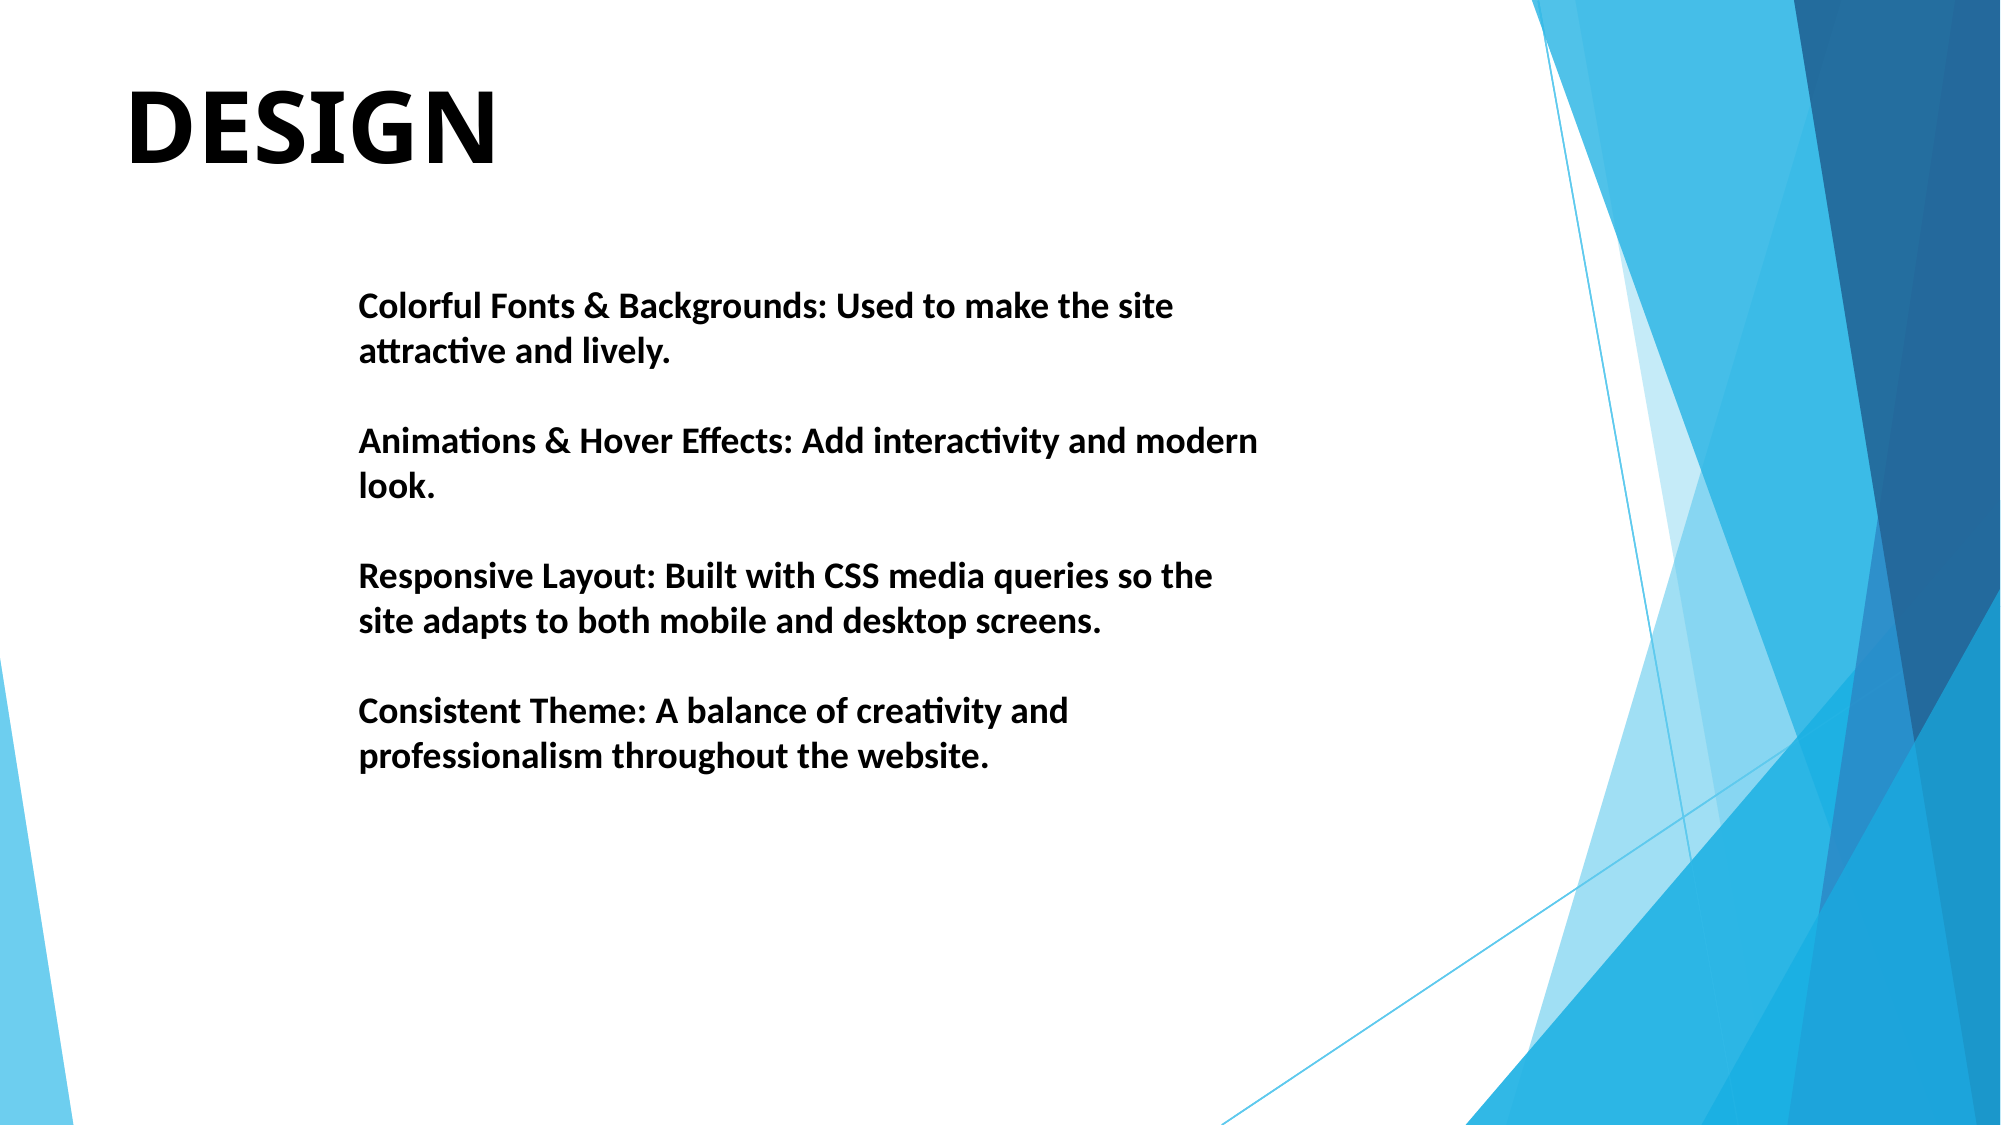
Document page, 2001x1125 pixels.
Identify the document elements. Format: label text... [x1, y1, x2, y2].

list Colorful Fonts & Backgrounds: Used to make the site attractive and lively. Animations & Hover Effects: Add interactivity and modern look. Responsive Layout: Built with CSS media queries so the site adapts to both mobile and desktop screens. Consistent Theme: A balance of creativity and professionalism throughout the website. [358, 280, 1275, 919]
title DESIGN [123, 63, 1877, 252]
